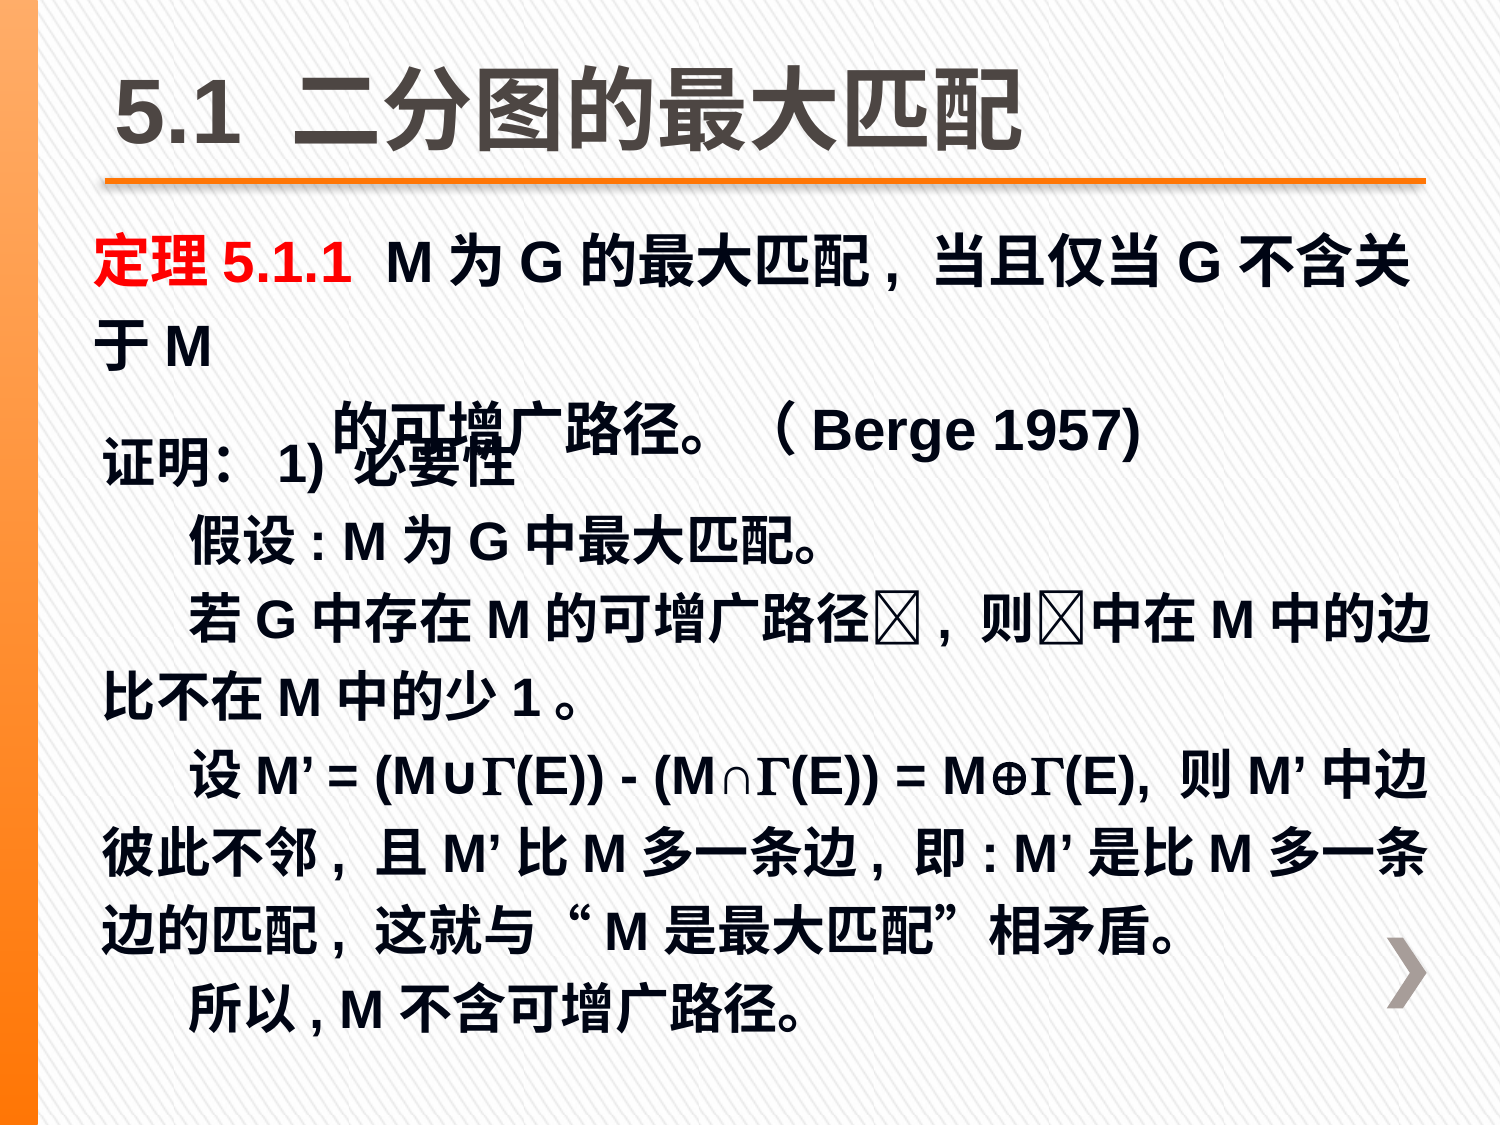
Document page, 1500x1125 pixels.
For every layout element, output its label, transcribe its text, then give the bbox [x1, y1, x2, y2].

text_box [0, 281, 37, 285]
text_box 证明：1) 必要性 假设: M为G中最大匹配。 若G中存在M的可增广路径, 则中在M中的边比不在M中的少1。 设M’ = (M∪(E)) - (M∩(E)) = M(E), 则M’中边彼此不邻, 且M’比M多一条边, 即: M’是比M多一条边的匹配, 这就与“M是最大匹配”相矛盾。 所以, M不含可增广路径。 [101, 415, 1460, 1039]
text_box 定理5.1.1 M为G的最大匹配, 当且仅当G不含关于M 的可增广路径。（Berge 1957) [92, 210, 1432, 462]
title 5.1 二分图的最大匹配 [99, 0, 1422, 170]
